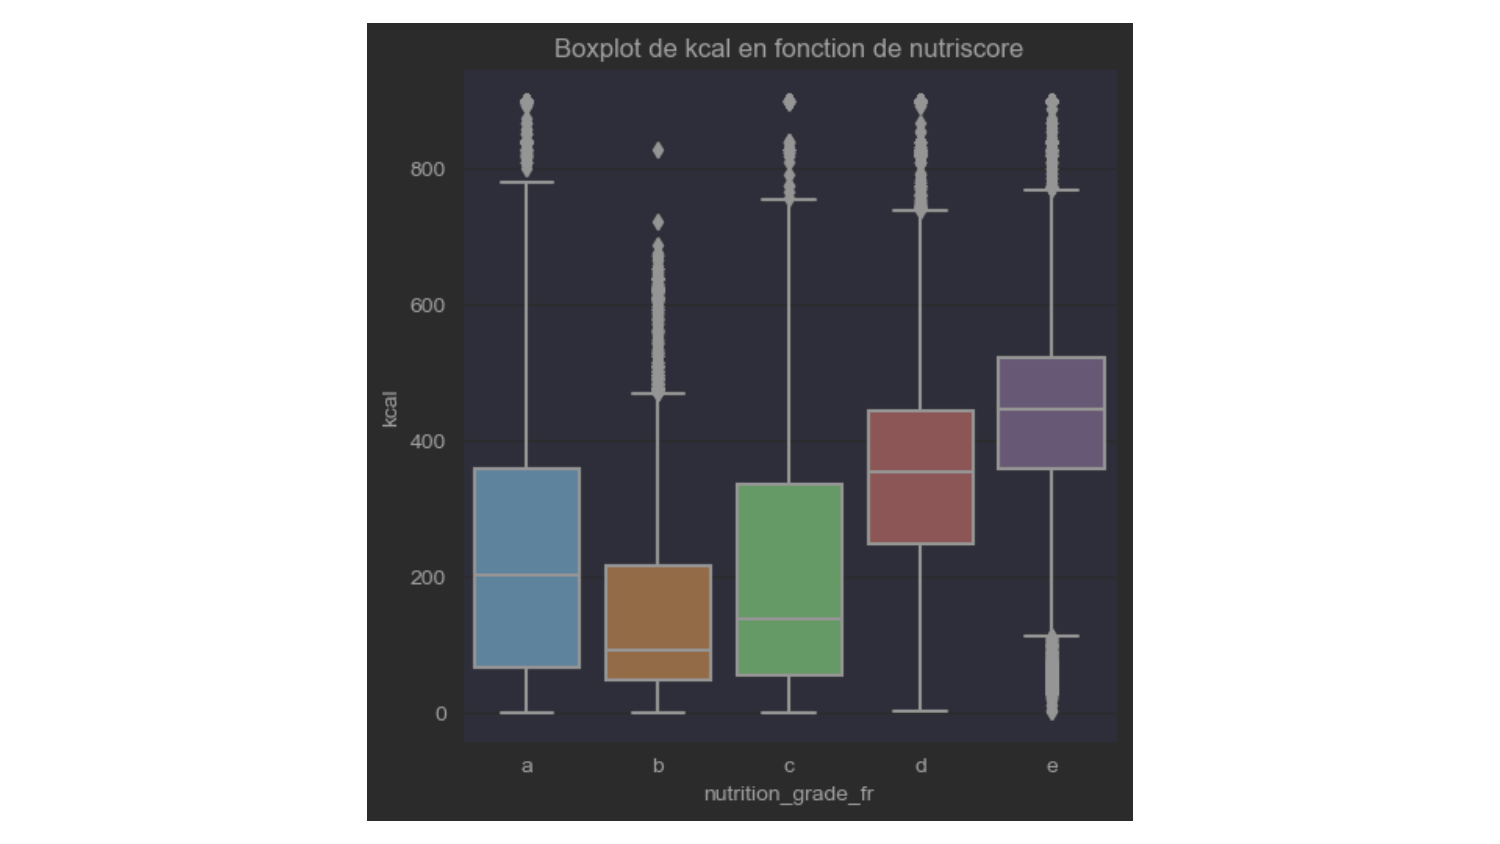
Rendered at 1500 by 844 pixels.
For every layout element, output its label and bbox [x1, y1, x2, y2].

picture [366, 23, 1134, 821]
